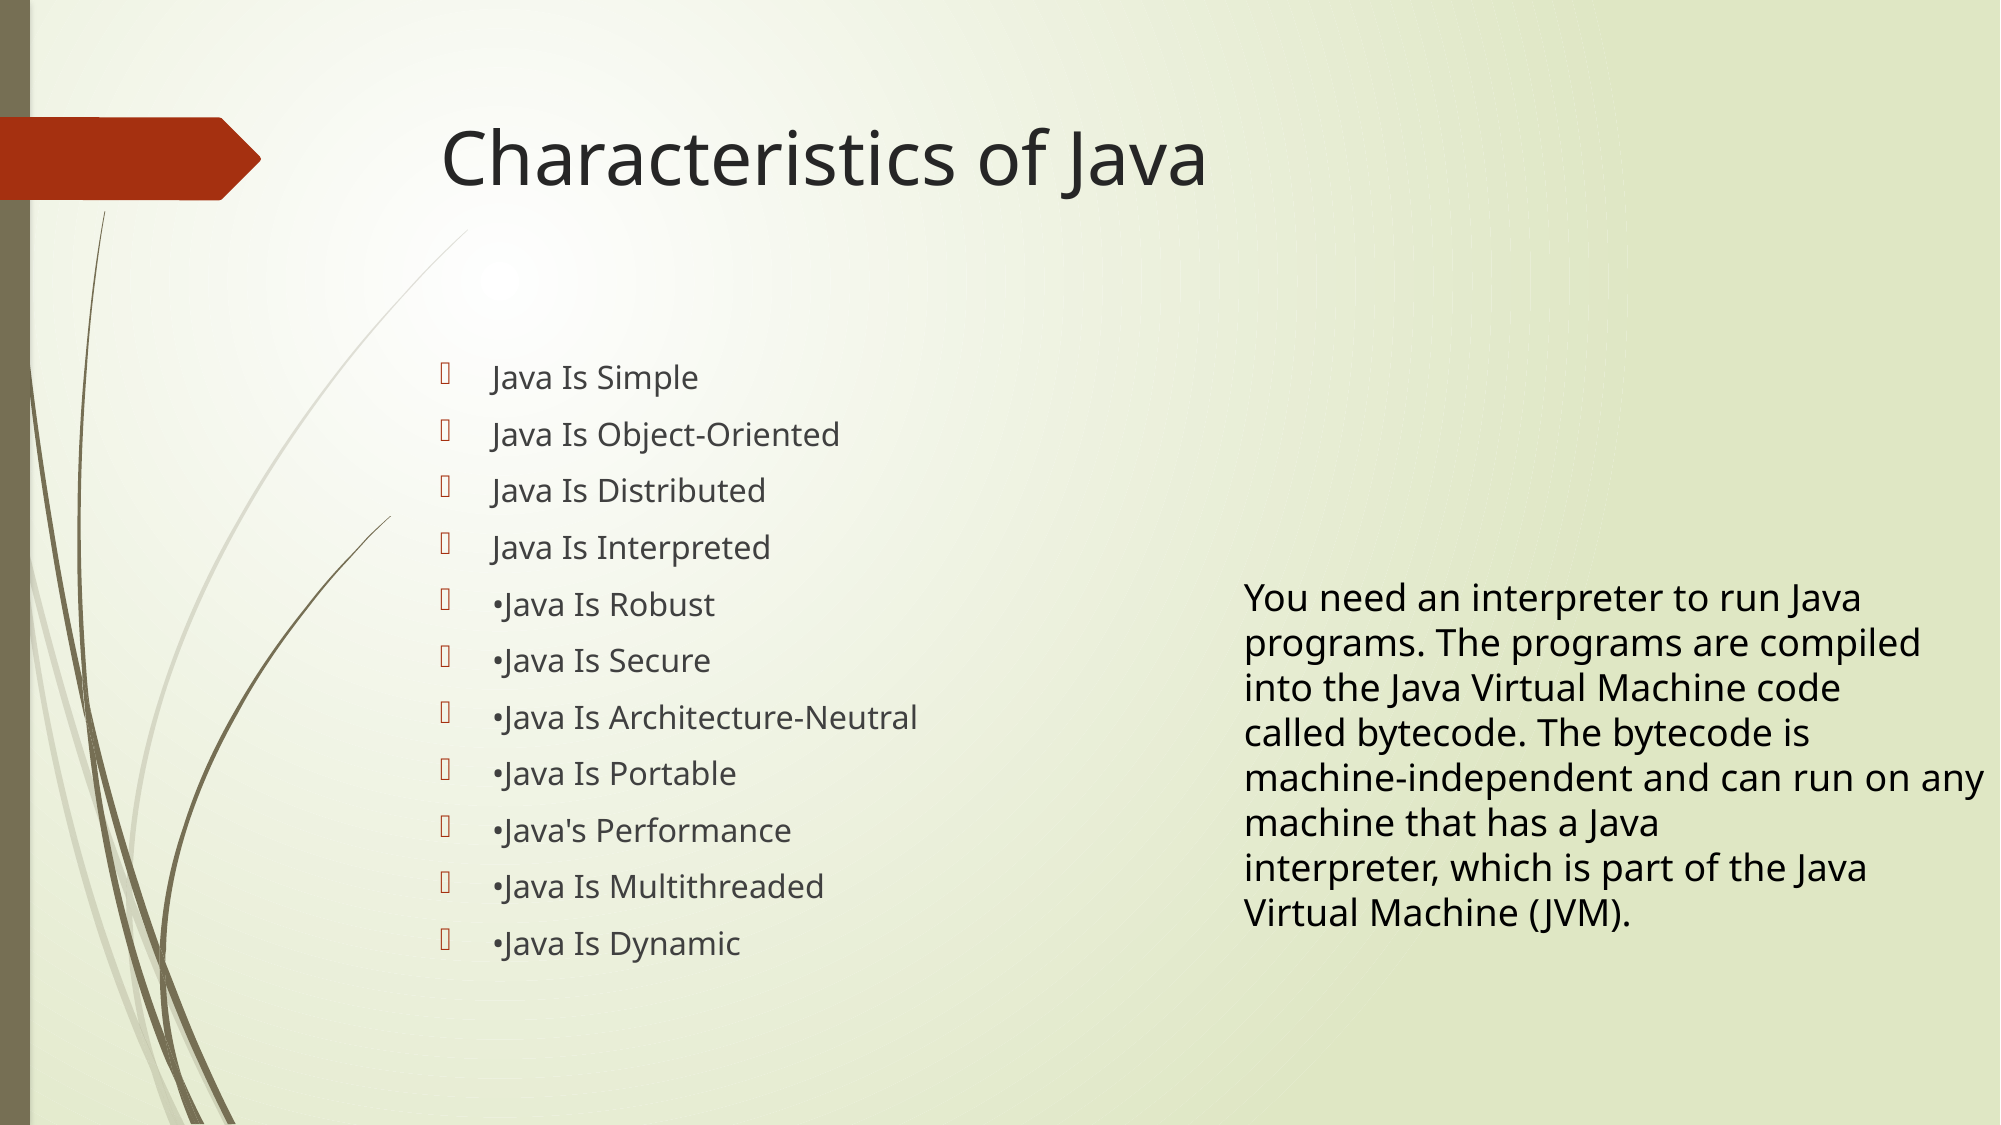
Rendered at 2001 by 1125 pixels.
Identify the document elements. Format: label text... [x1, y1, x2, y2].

list Java Is Simple Java Is Object-Oriented Java Is Distributed Java Is Interpreted •Java Is Robust •Java Is Secure •Java Is Architecture-Neutral •Java Is Portable •Java's Performance •Java Is Multithreaded •Java Is Dynamic [424, 350, 1888, 970]
title Characteristics of Java [425, 102, 1888, 313]
text_box You need an interpreter to run Java programs. The programs are compiled into the Java Virtual Machine code called bytecode. The bytecode is machine-independent and can run on any machine that has a Java interpreter, which is part of the Java Virtual Machine (JVM). [1229, 566, 2000, 942]
